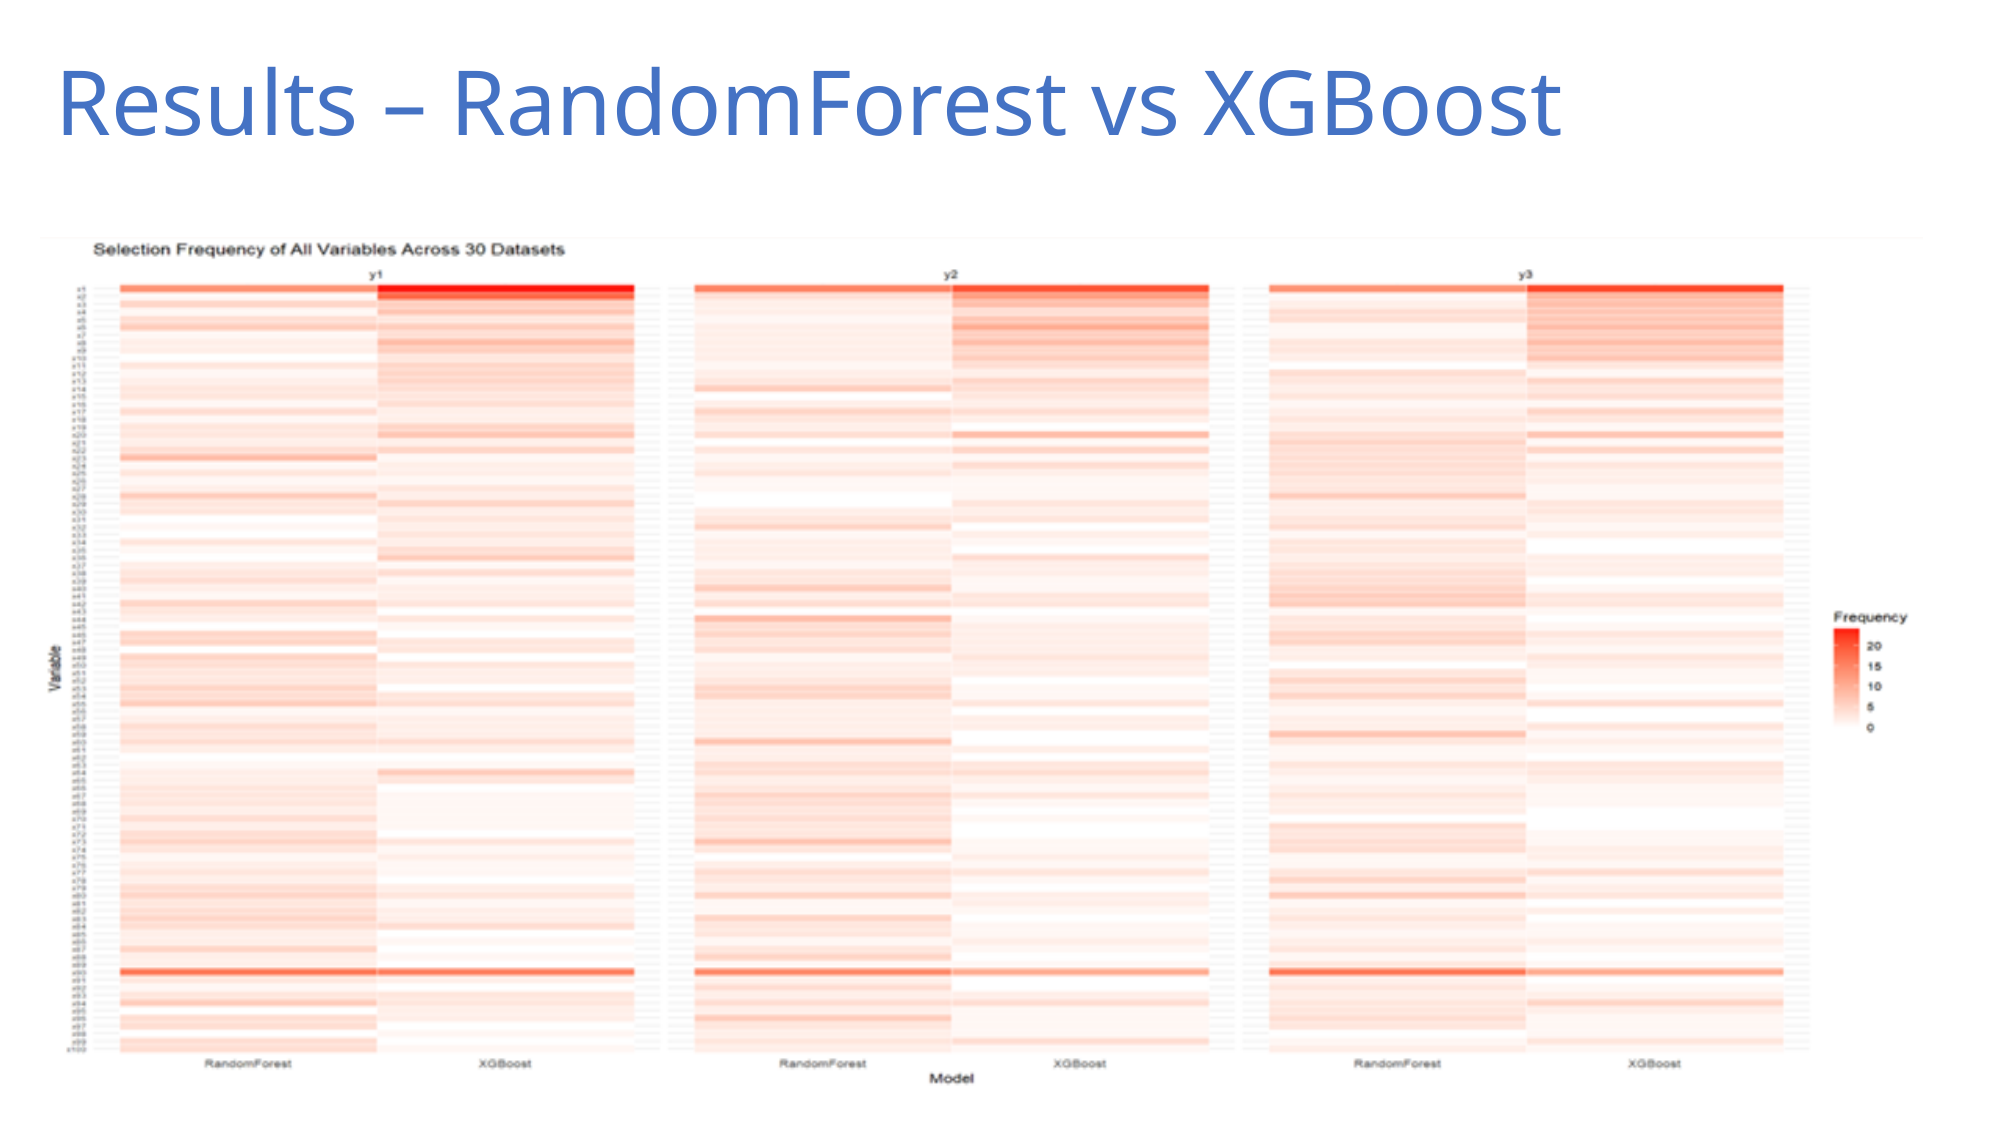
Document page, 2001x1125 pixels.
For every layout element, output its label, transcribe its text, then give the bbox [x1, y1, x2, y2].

title Results – RandomForest vs XGBoost [40, 50, 1863, 163]
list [40, 237, 1923, 1088]
